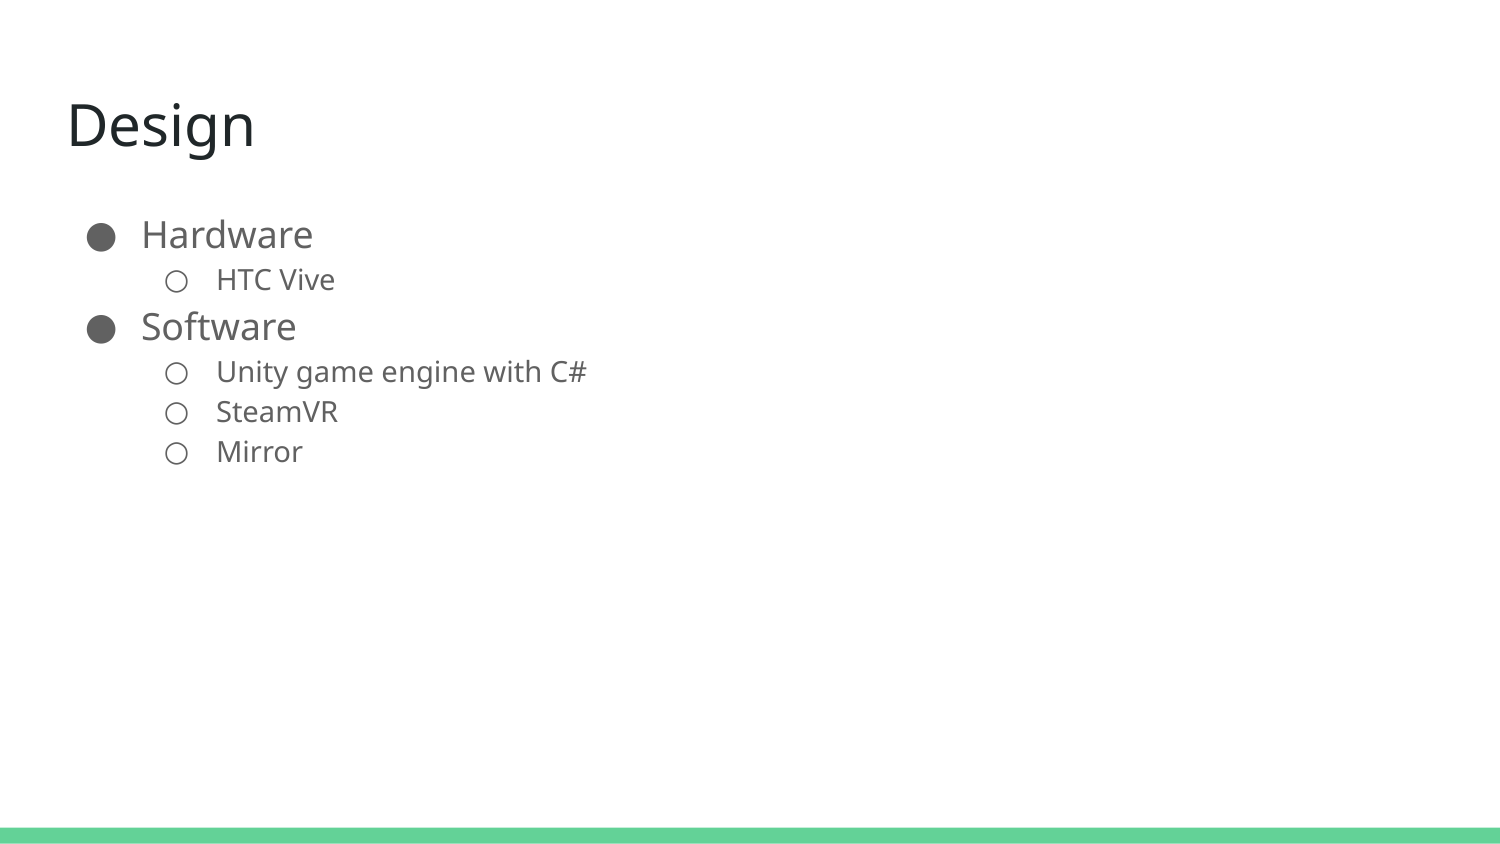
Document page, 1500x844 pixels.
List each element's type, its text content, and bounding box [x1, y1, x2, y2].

title Design [51, 72, 1449, 167]
list Hardware HTC Vive Software Unity game engine with C# SteamVR Mirror [51, 189, 1449, 750]
